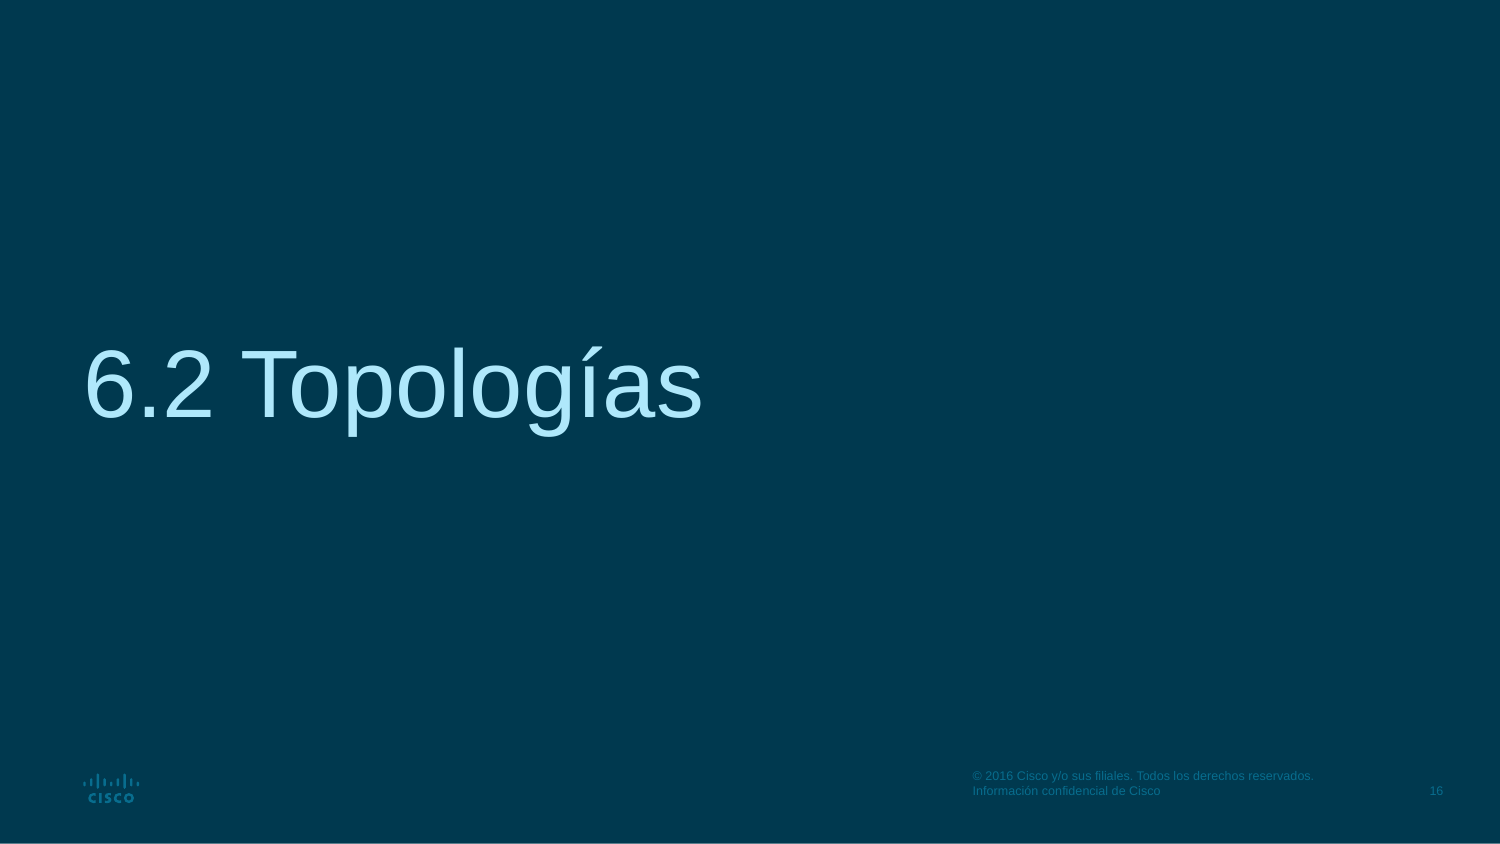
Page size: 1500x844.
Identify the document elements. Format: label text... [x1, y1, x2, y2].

title 6.2 Topologías [68, 293, 1356, 446]
